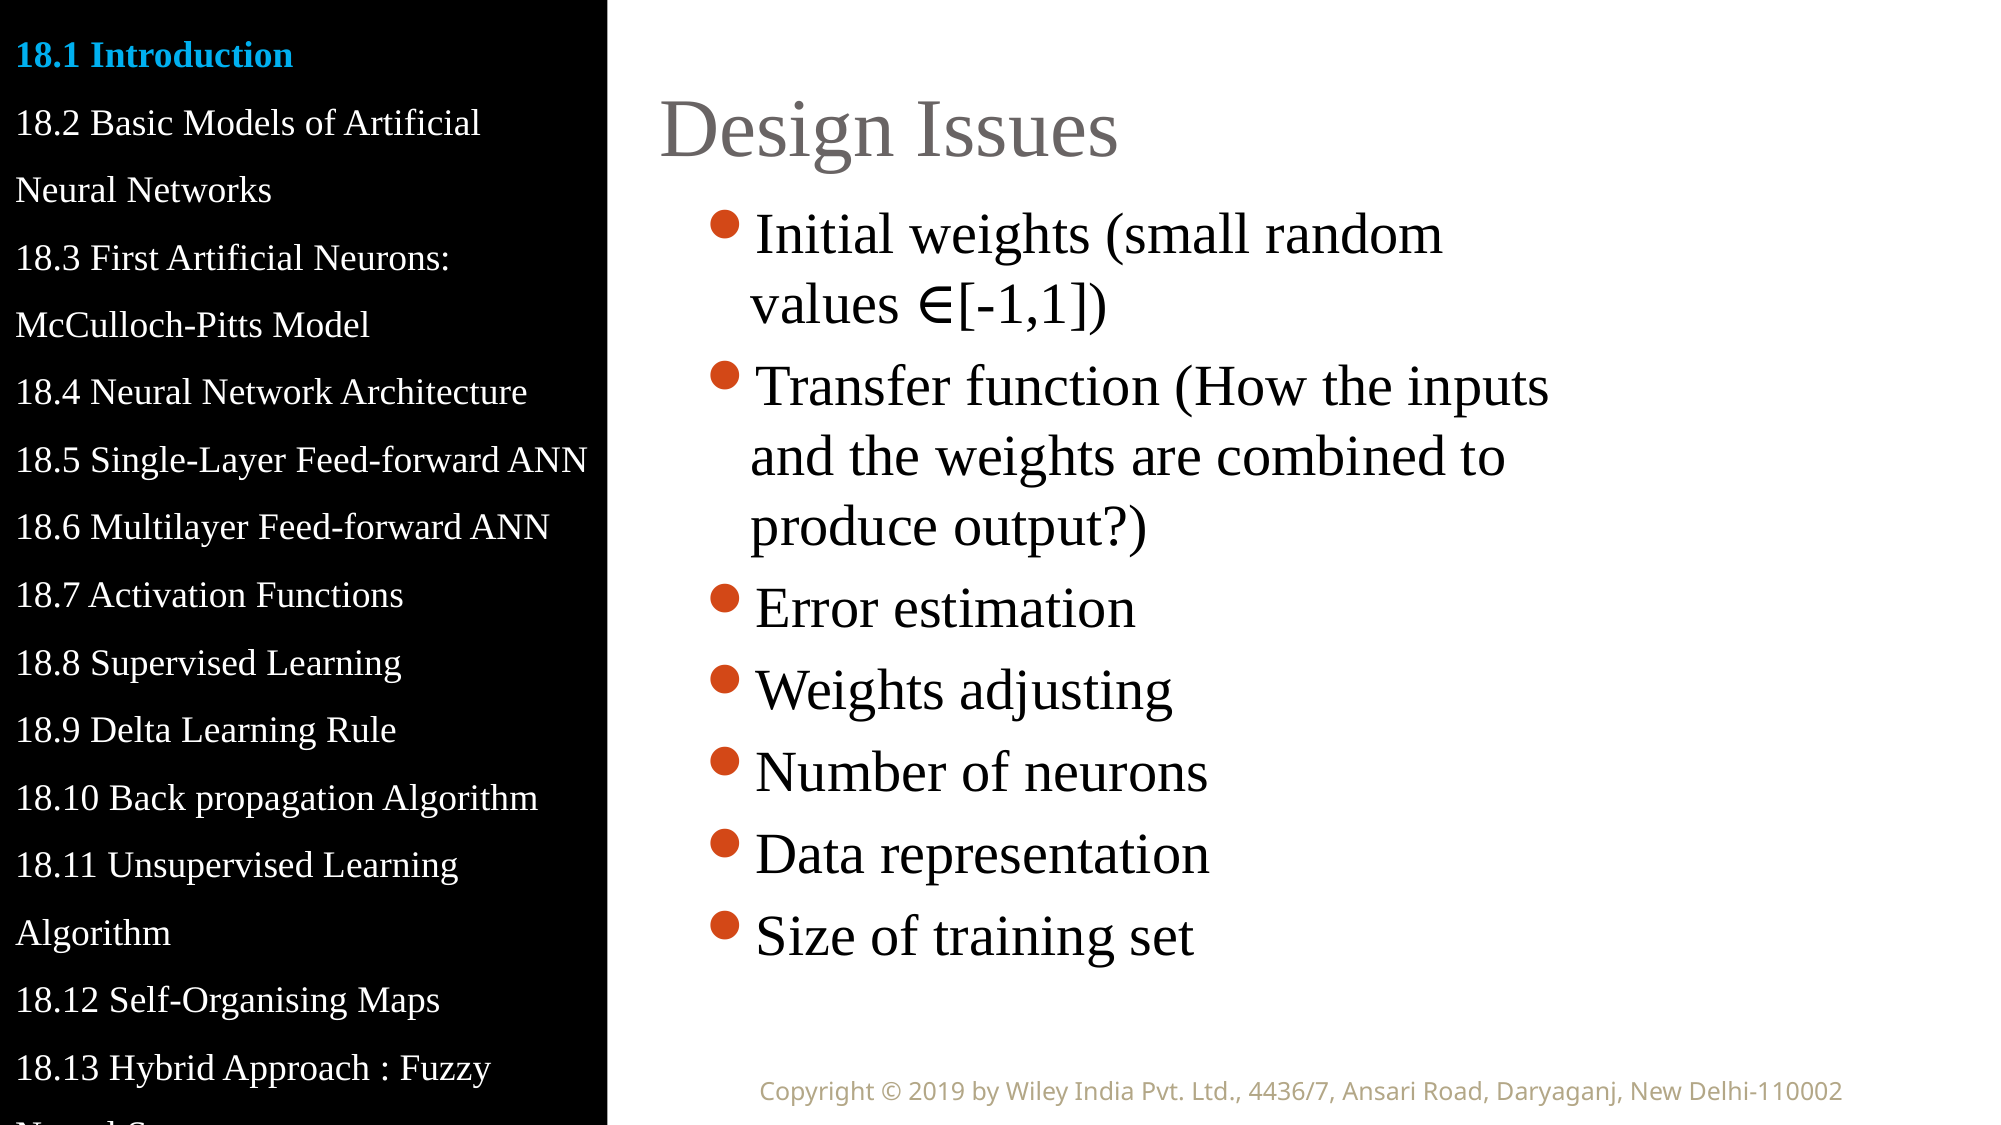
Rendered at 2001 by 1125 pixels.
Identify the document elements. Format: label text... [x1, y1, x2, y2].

text_box Design Issues [644, 65, 1694, 188]
text_box 18.1 Introduction 18.2 Basic Models of Artificial Neural Networks 18.3 First Artificial Neurons: McCulloch-Pitts Model 18.4 Neural Network Architecture 18.5 Single-Layer Feed-forward ANN 18.6 Multilayer Feed-forward ANN 18.7 Activation Functions 18.8 Supervised Learning 18.9 Delta Learning Rule 18.10 Back propagation Algorithm 18.11 Unsupervised Learning Algorithm 18.12 Self-Organising Maps 18.13 Hybrid Approach : Fuzzy Neural Systems [0, 0, 608, 1125]
footer Copyright © 2019 by Wiley India Pvt. Ltd., 4436/7, Ansari Road, Daryaganj, New Delhi-110002 [744, 1034, 1884, 1113]
text_box Initial weights (small random values ∈[‐1,1]) Transfer function (How the inputs and the weights are combined to produce output?) Error estimation Weights adjusting Number of neurons Data representation Size of training set [691, 187, 1610, 975]
